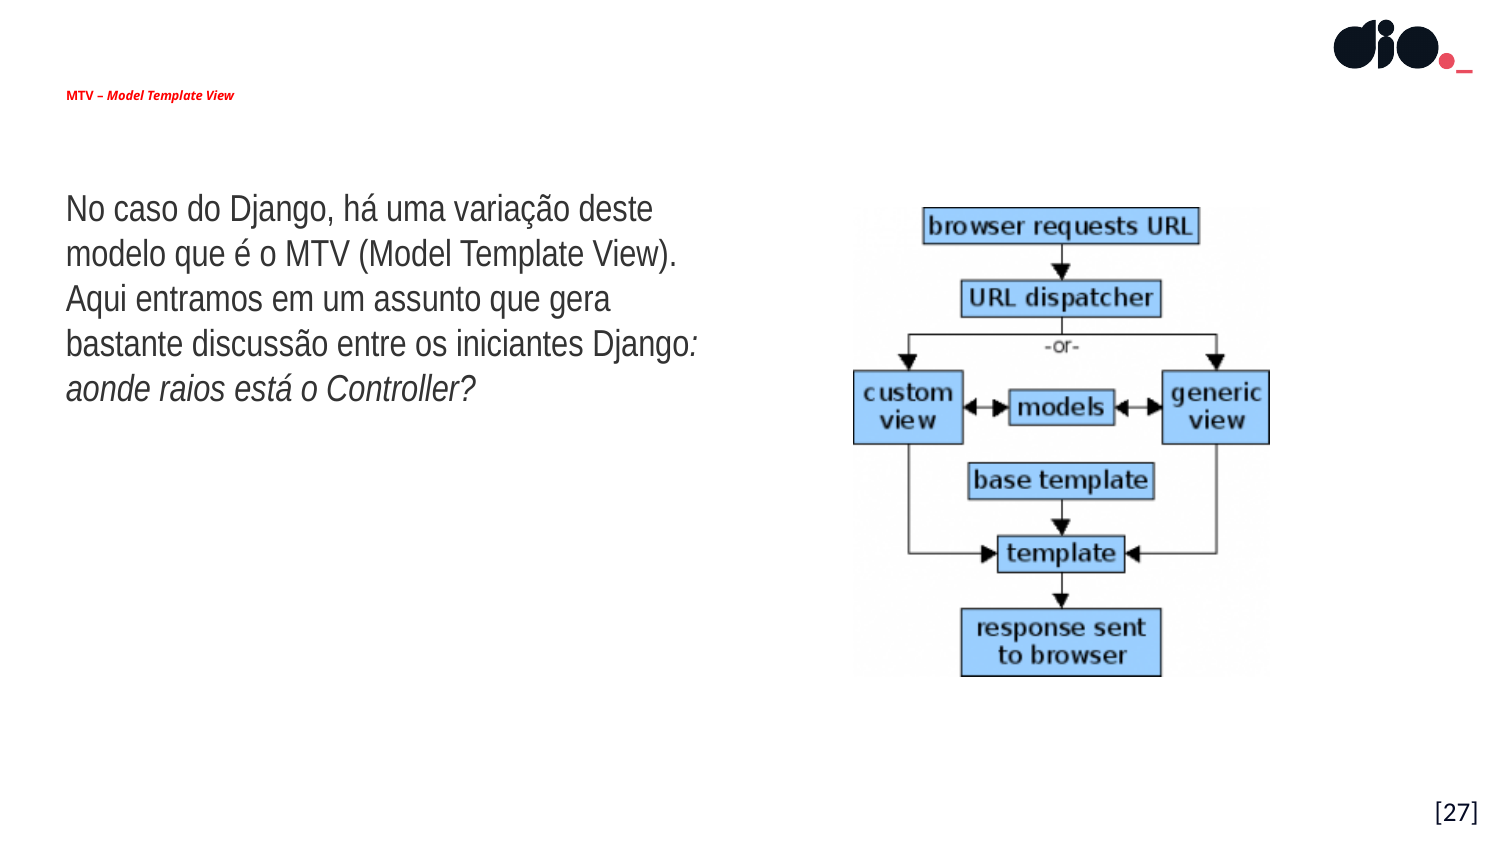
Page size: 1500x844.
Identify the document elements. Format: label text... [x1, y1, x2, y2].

picture [1333, 19, 1473, 74]
picture [853, 207, 1270, 677]
text_box No caso do Django, há uma variação deste modelo que é o MTV (Model Template View). Aqui entramos em um assunto que gera bastante discussão entre os iniciantes Django: aonde raios está o Controller? [51, 176, 715, 417]
title MTV – Model Template View [51, 72, 1449, 167]
slide_number [27] [1403, 779, 1494, 844]
